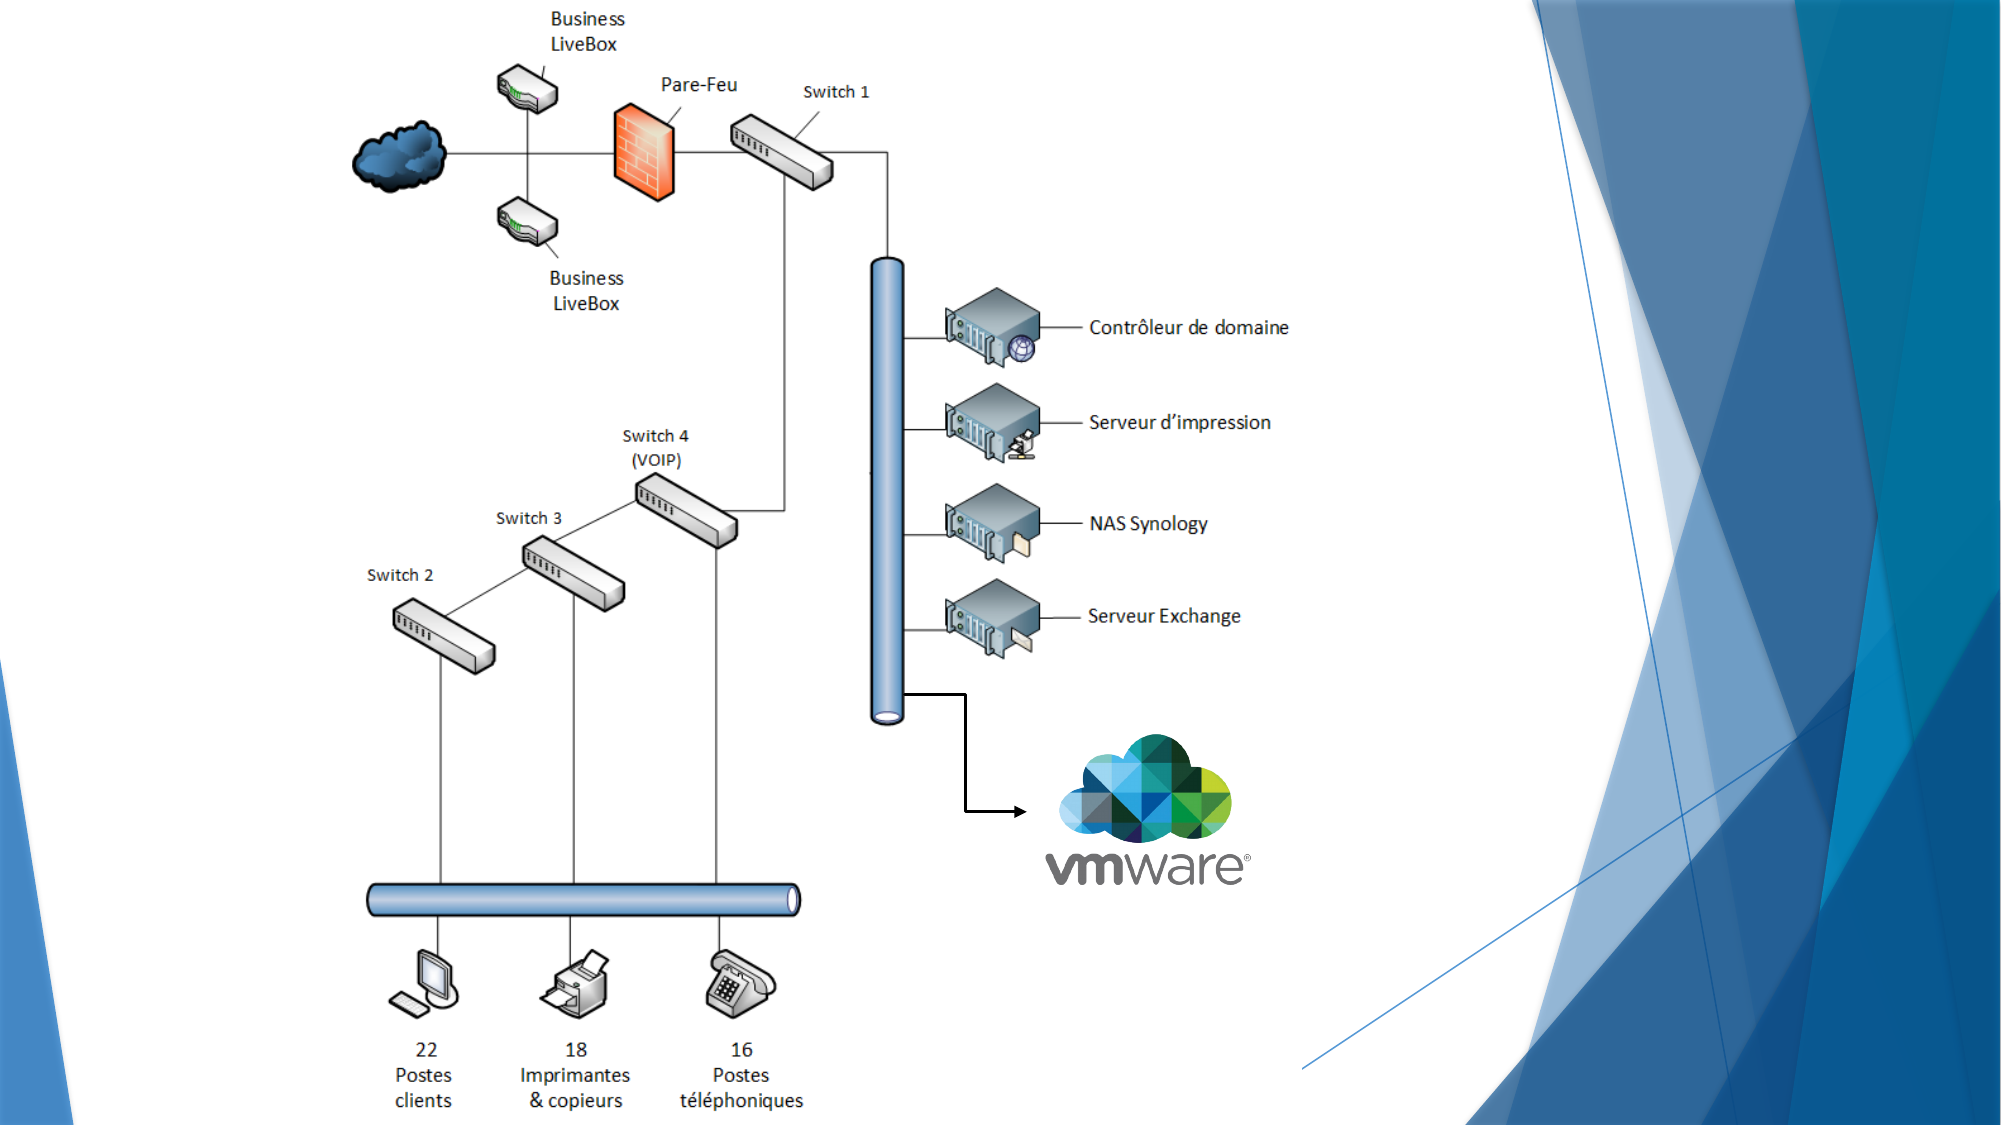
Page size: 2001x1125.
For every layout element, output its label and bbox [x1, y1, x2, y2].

picture [350, 0, 1303, 1125]
text_box [904, 693, 1028, 813]
